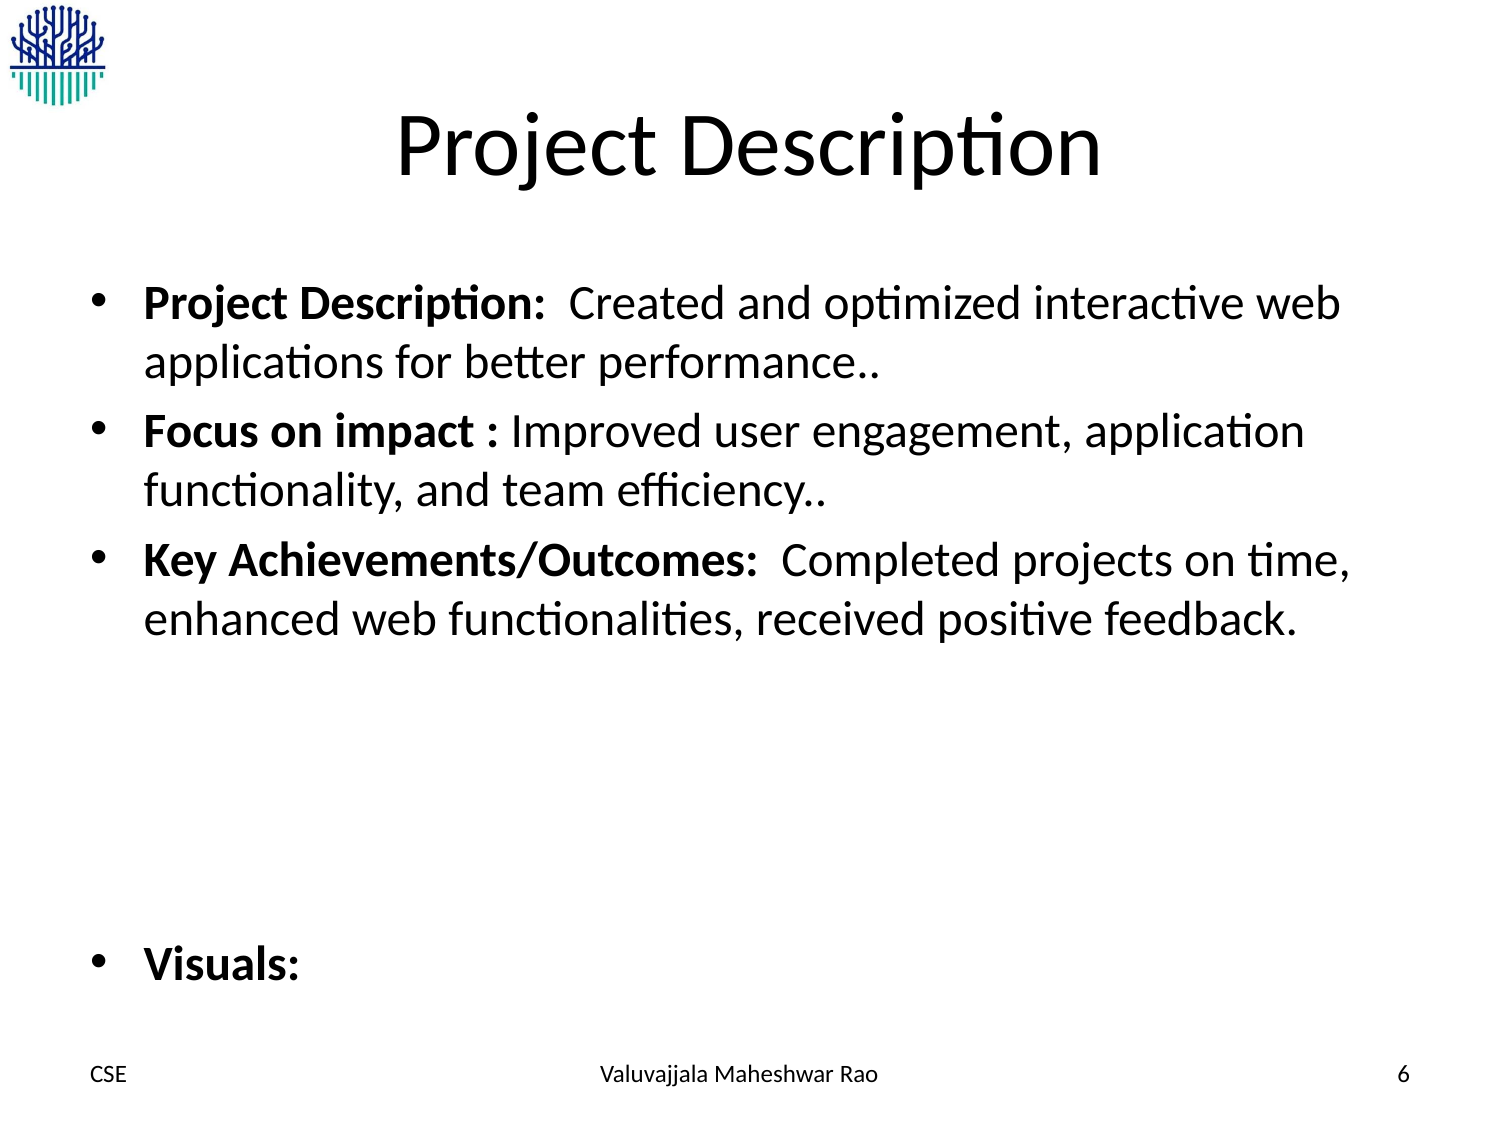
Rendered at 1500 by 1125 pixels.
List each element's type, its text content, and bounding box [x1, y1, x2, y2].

picture [0, 0, 113, 113]
slide_number CSE [75, 1042, 425, 1103]
footer Valuvajjala Maheshwar Rao [502, 1042, 977, 1103]
list Project Description: Created and optimized interactive web applications for better performance.. Focus on impact : Improved user engagement, application functionality, and team efficiency.. Key Achievements/Outcomes: Completed projects on time, enhanced web functionalities, received positive feedback. Visuals: [75, 262, 1425, 1005]
title Project Description [75, 45, 1425, 233]
slide_number 6 [1074, 1042, 1425, 1103]
